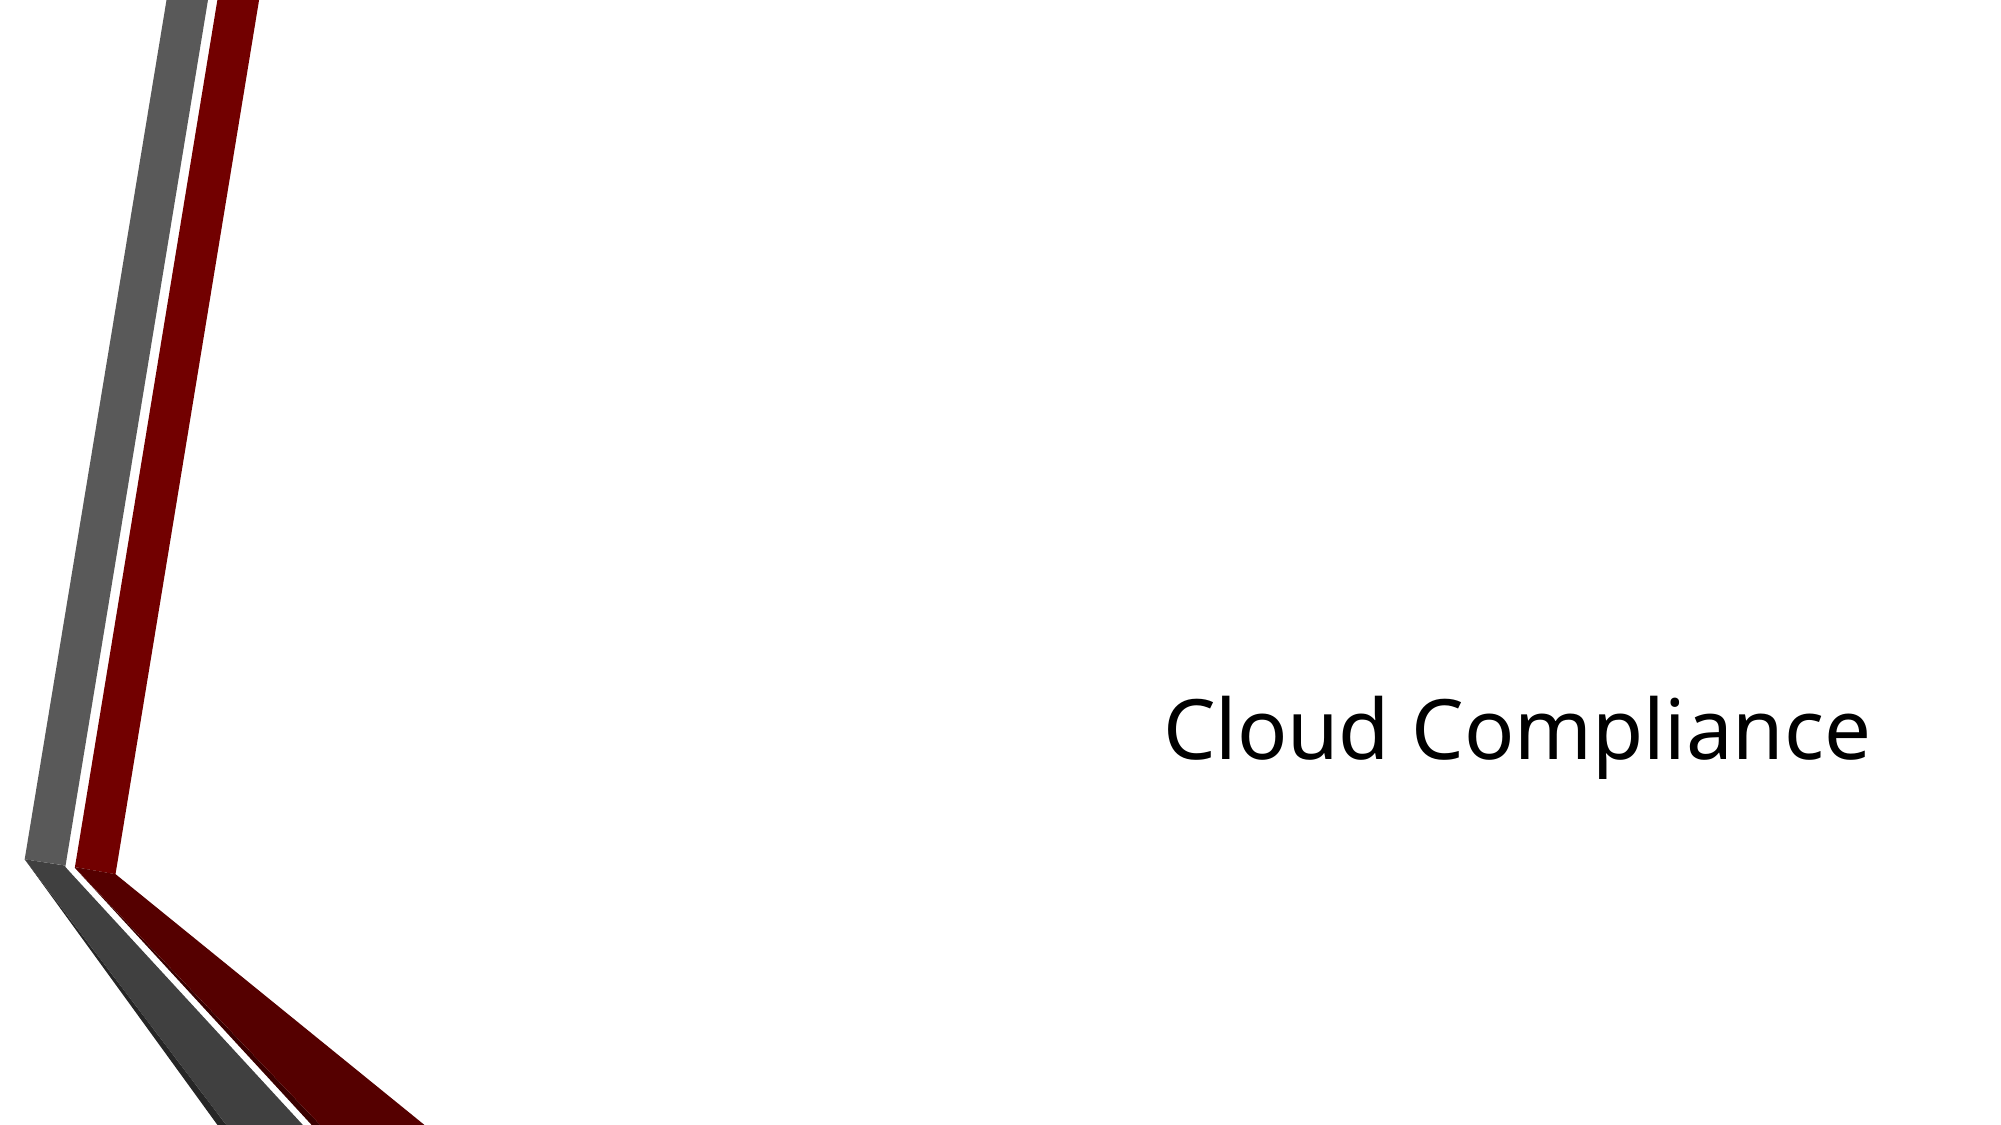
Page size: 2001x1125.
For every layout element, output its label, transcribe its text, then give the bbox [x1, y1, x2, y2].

title Cloud Compliance [421, 437, 1887, 784]
